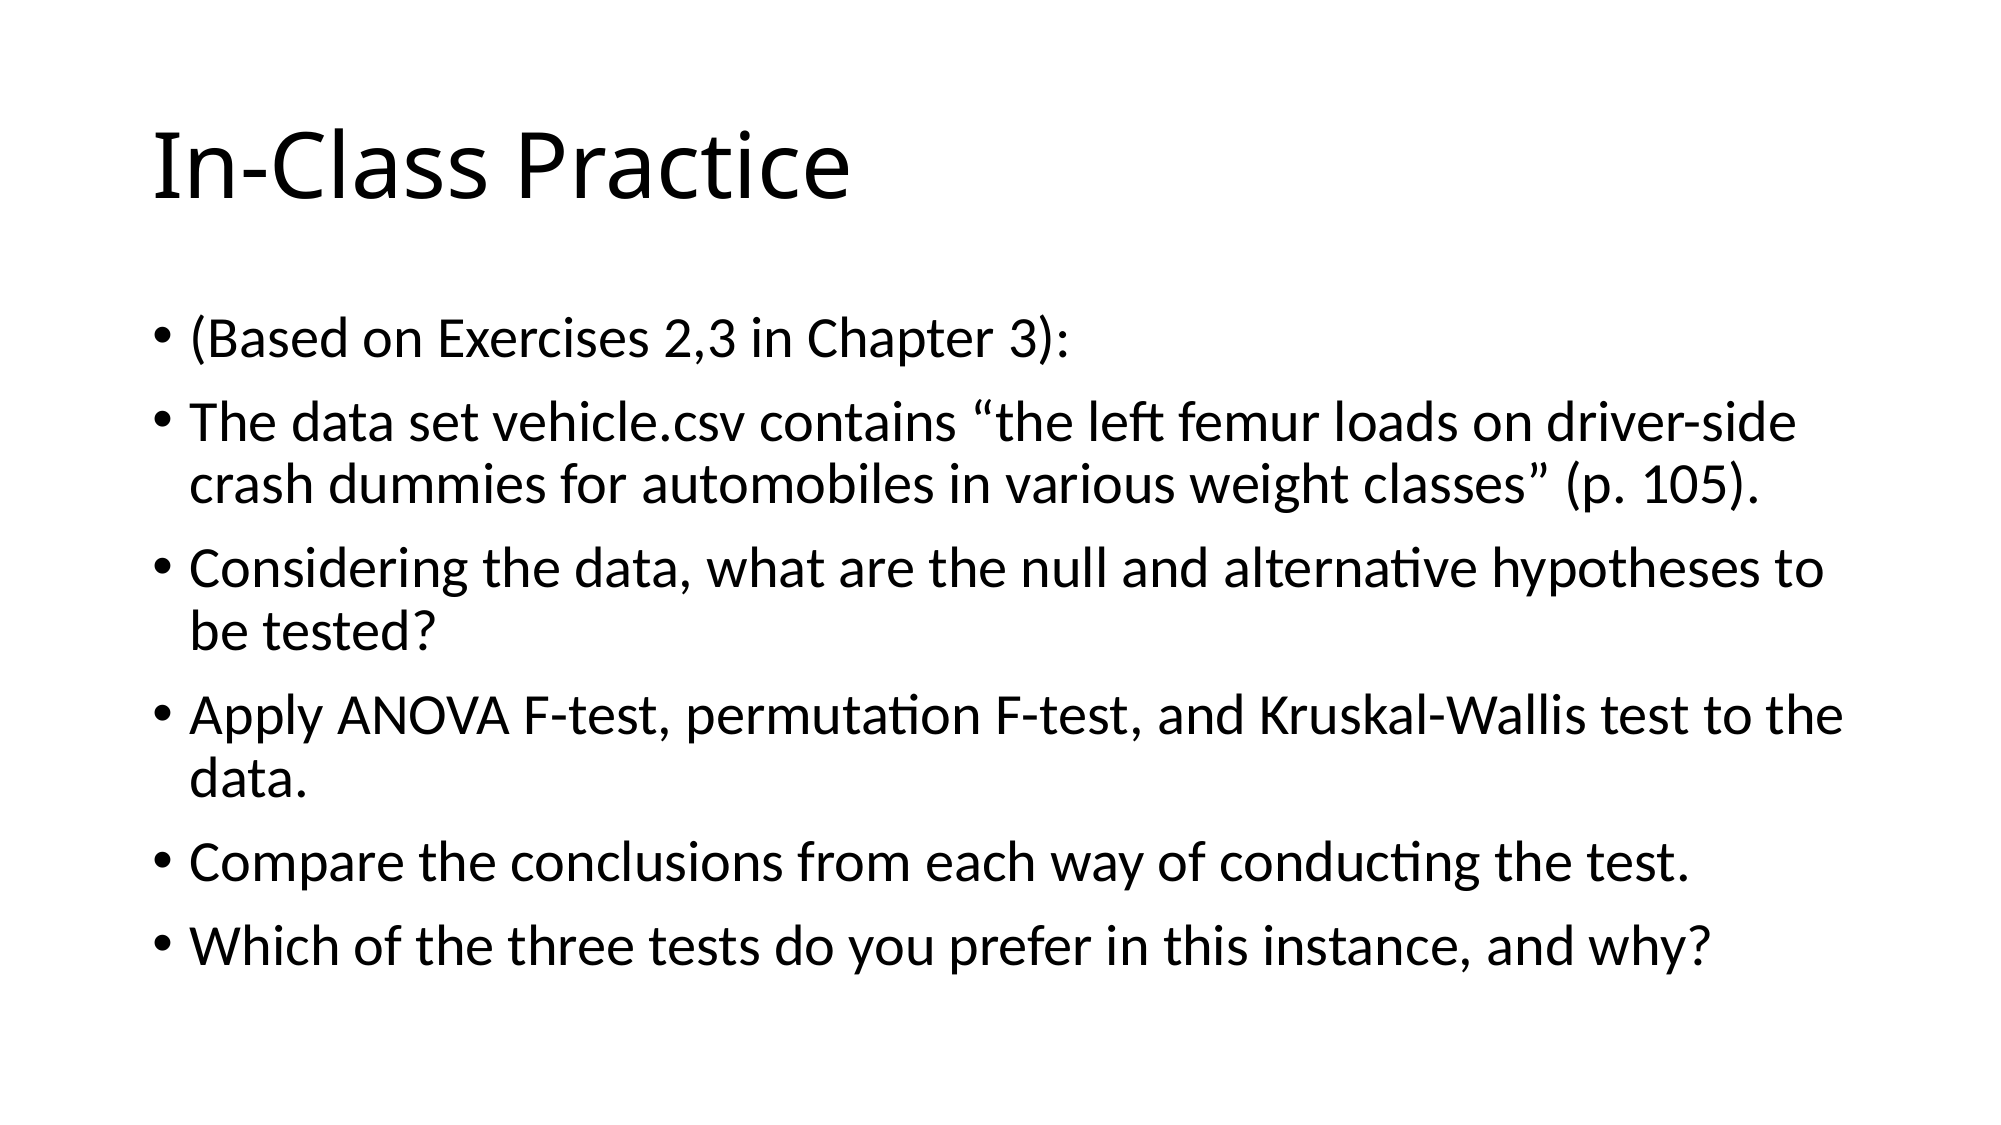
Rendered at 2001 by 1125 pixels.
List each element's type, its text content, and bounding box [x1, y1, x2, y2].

list (Based on Exercises 2,3 in Chapter 3): The data set vehicle.csv contains “the left femur loads on driver-side crash dummies for automobiles in various weight classes” (p. 105). Considering the data, what are the null and alternative hypotheses to be tested? Apply ANOVA F-test, permutation F-test, and Kruskal-Wallis test to the data. Compare the conclusions from each way of conducting the test. Which of the three tests do you prefer in this instance, and why? [137, 299, 1863, 1014]
title In-Class Practice [137, 59, 1863, 278]
